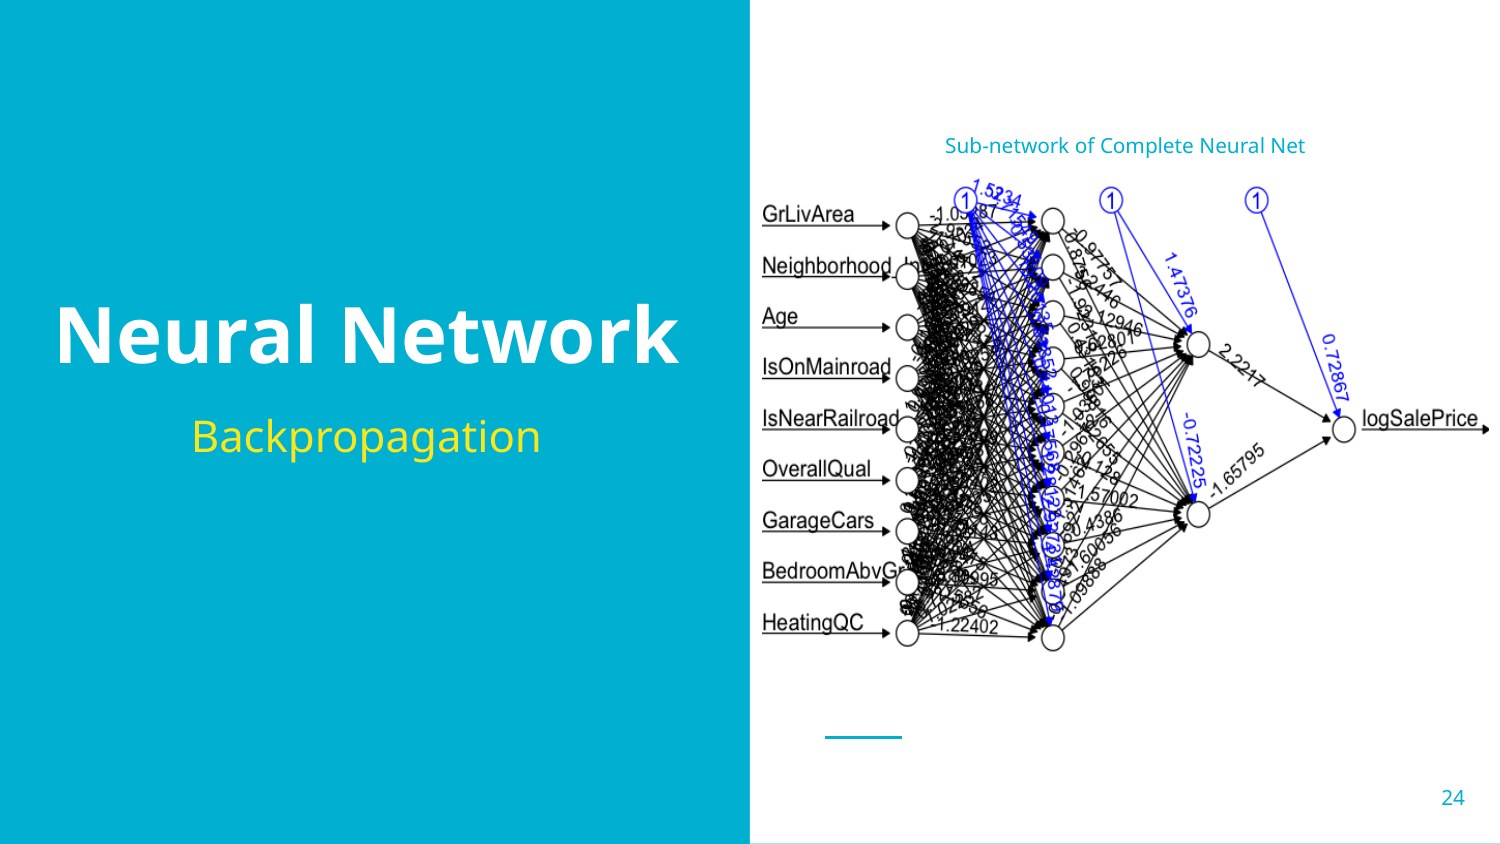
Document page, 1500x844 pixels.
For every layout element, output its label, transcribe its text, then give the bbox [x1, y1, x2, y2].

text_box Sub-network of Complete Neural Net [928, 120, 1323, 171]
picture [762, 175, 1489, 662]
subtitle Backpropagation [34, 391, 699, 625]
title Neural Network [34, 252, 699, 391]
slide_number ‹#› [1389, 764, 1480, 830]
